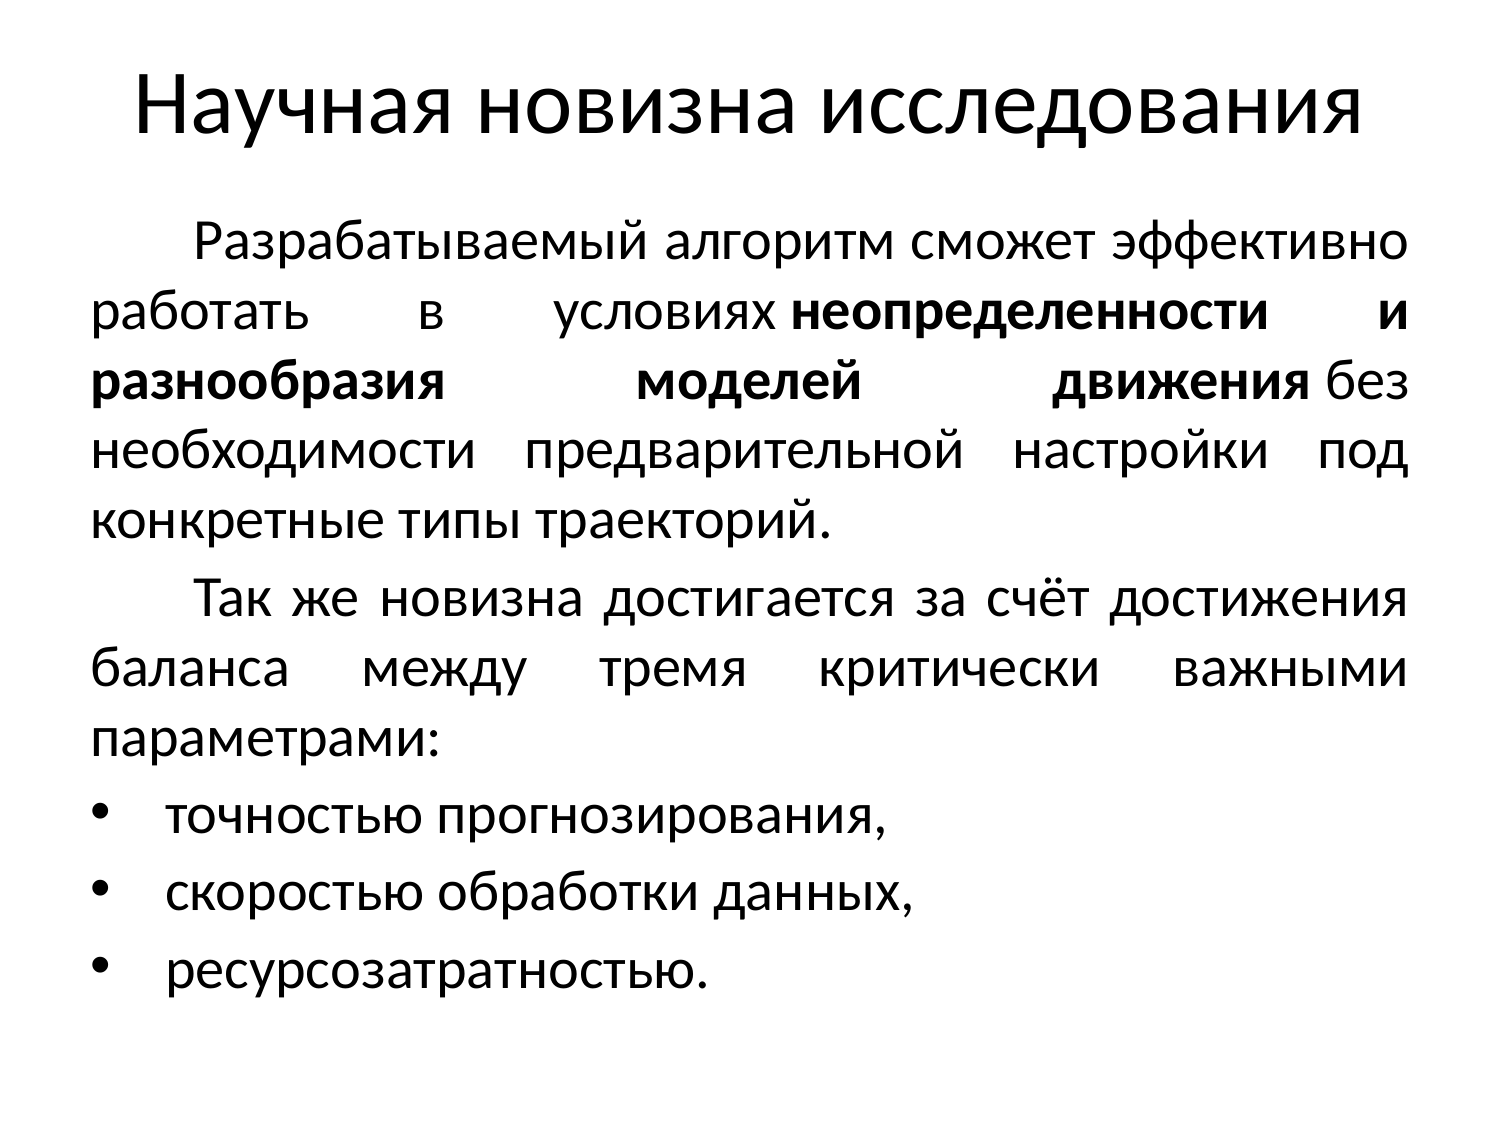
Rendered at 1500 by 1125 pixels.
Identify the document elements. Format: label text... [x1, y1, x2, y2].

title Научная новизна исследования [75, 0, 1425, 193]
list Разрабатываемый алгоритм сможет эффективно работать в условиях неопределенности и разнообразия моделей движения без необходимости предварительной настройки под конкретные типы траекторий. Так же новизна достигается за счёт достижения баланса между тремя критически важными параметрами: точностью прогнозирования, скоростью обработки данных, ресурсозатратностью. [75, 193, 1425, 1125]
